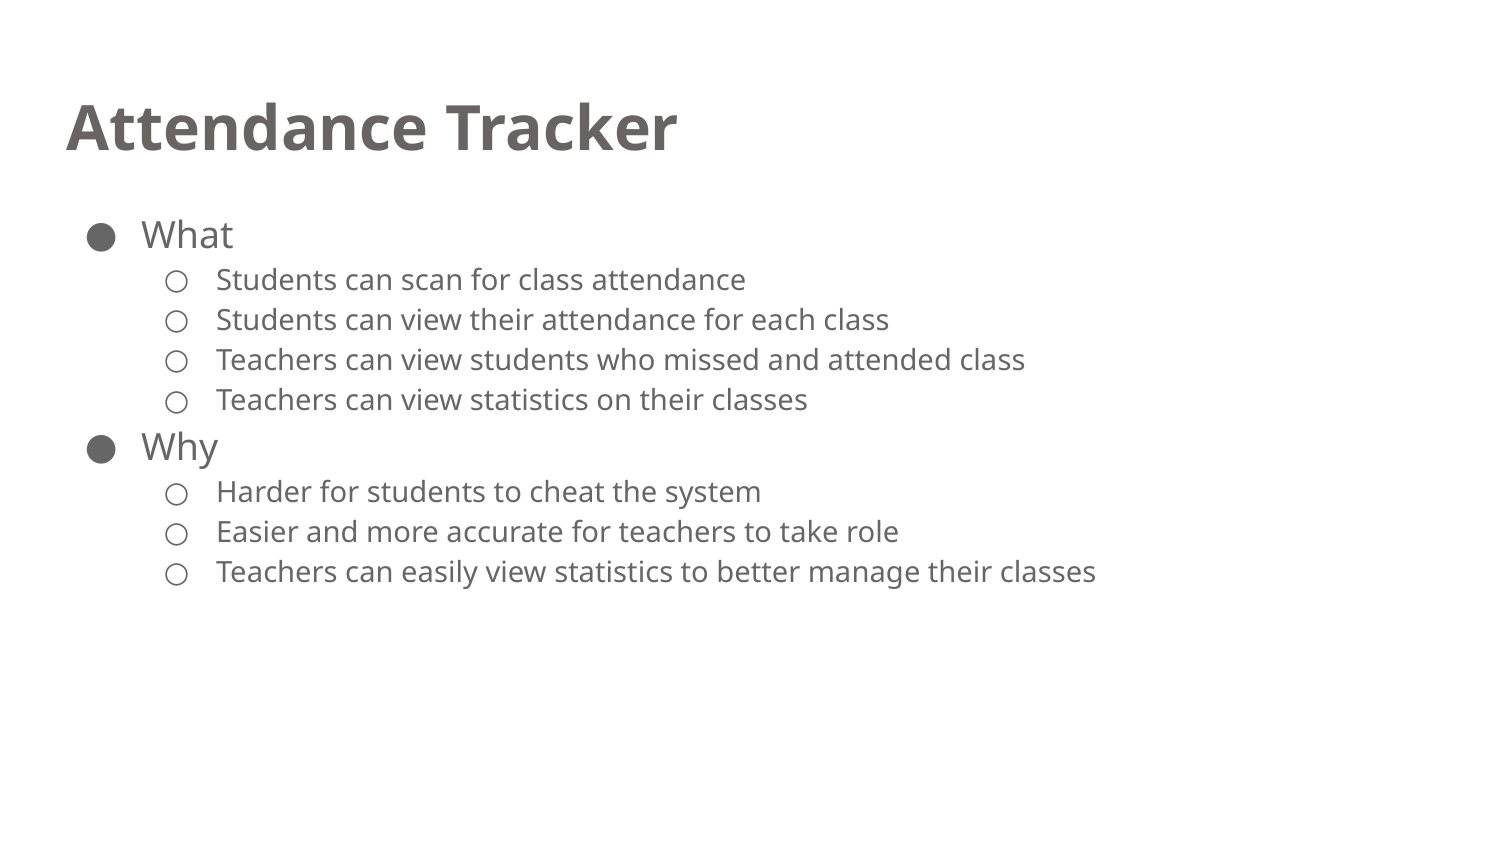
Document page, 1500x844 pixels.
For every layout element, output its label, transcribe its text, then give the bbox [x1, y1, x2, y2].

text_box What Students can scan for class attendance Students can view their attendance for each class Teachers can view students who missed and attended class Teachers can view statistics on their classes Why Harder for students to cheat the system Easier and more accurate for teachers to take role Teachers can easily view statistics to better manage their classes [51, 188, 1449, 750]
text_box Attendance Tracker [51, 72, 1449, 176]
